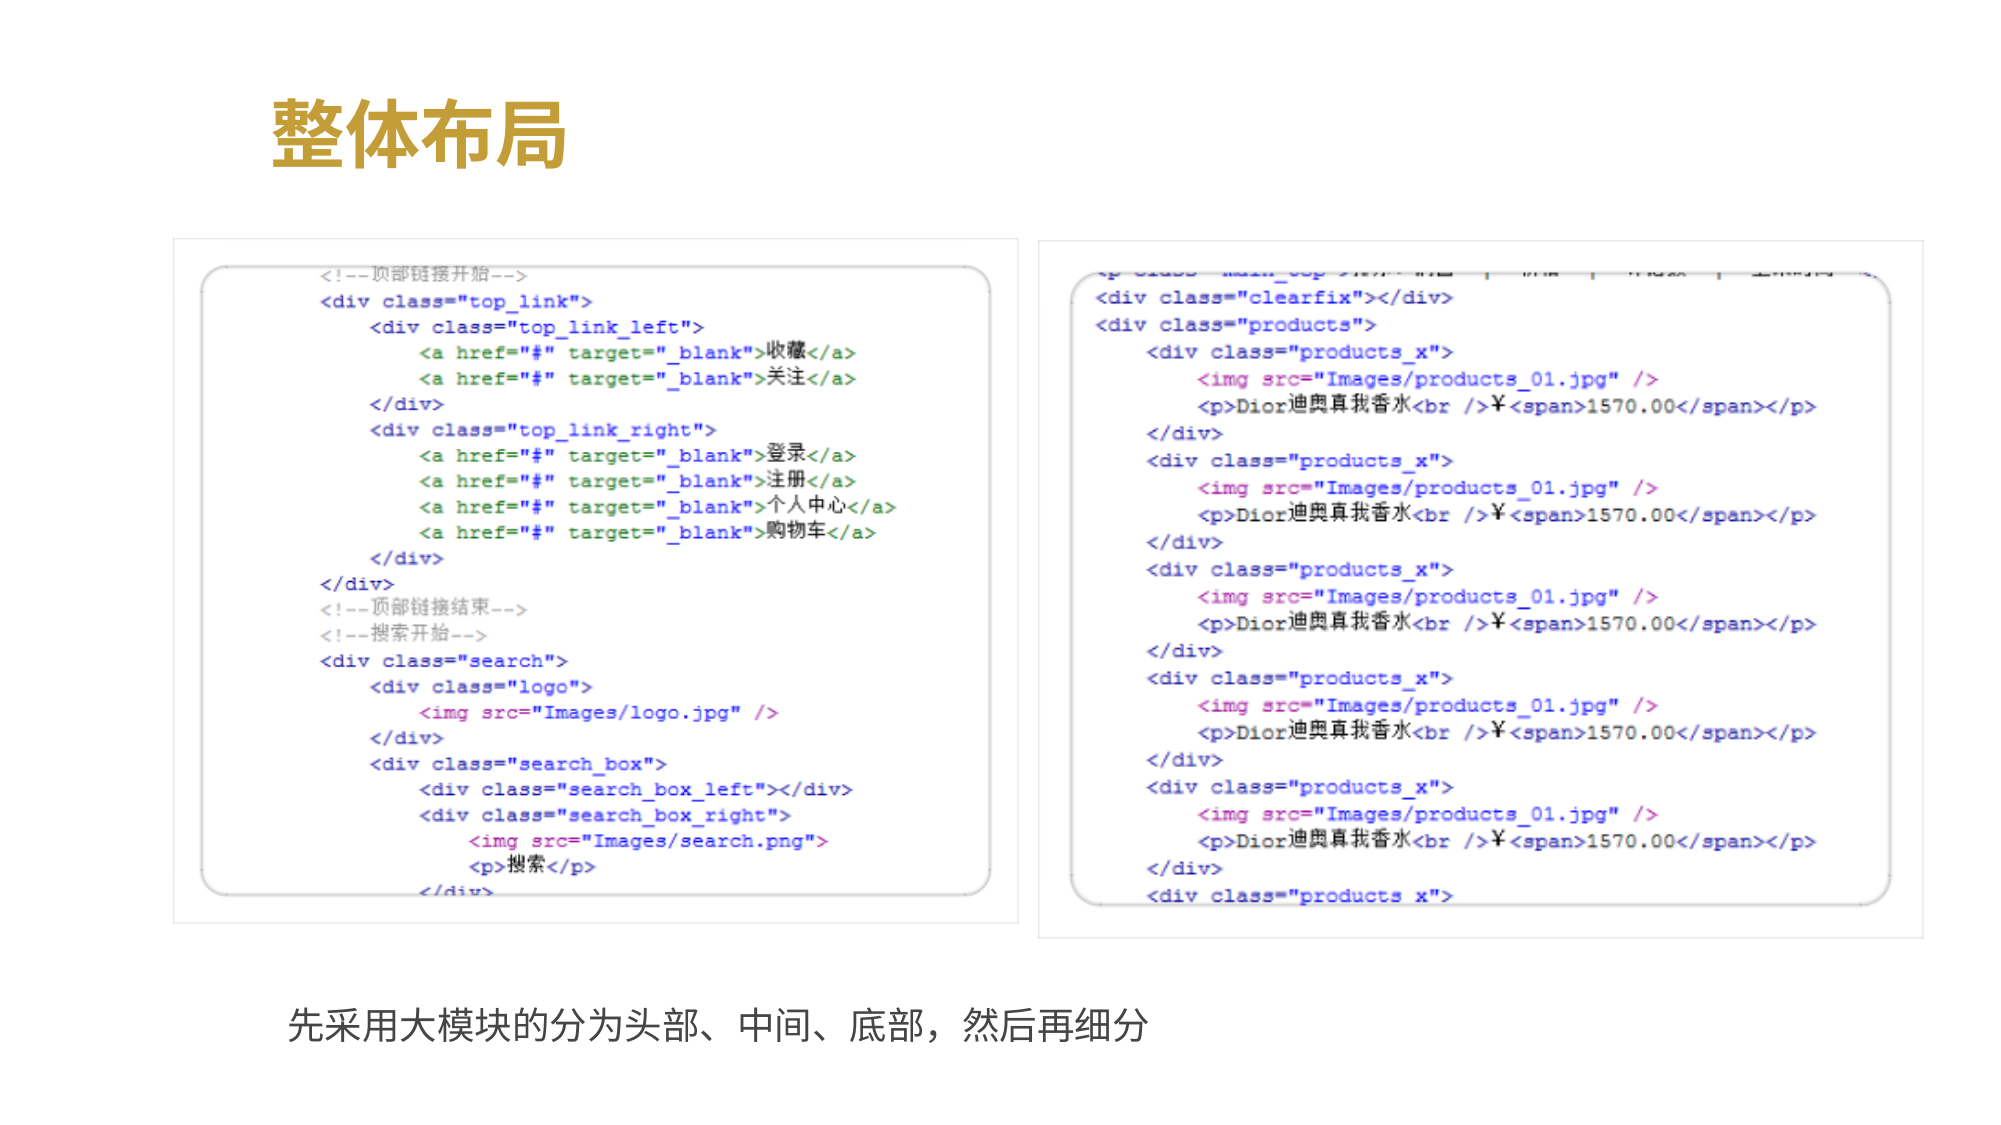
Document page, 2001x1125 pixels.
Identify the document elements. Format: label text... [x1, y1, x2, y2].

picture [173, 238, 1020, 924]
text_box 整体布局 [254, 55, 1745, 210]
text_box 先采用大模块的分为头部、中间、底部，然后再细分 [254, 971, 1745, 1070]
picture [1038, 240, 1924, 939]
